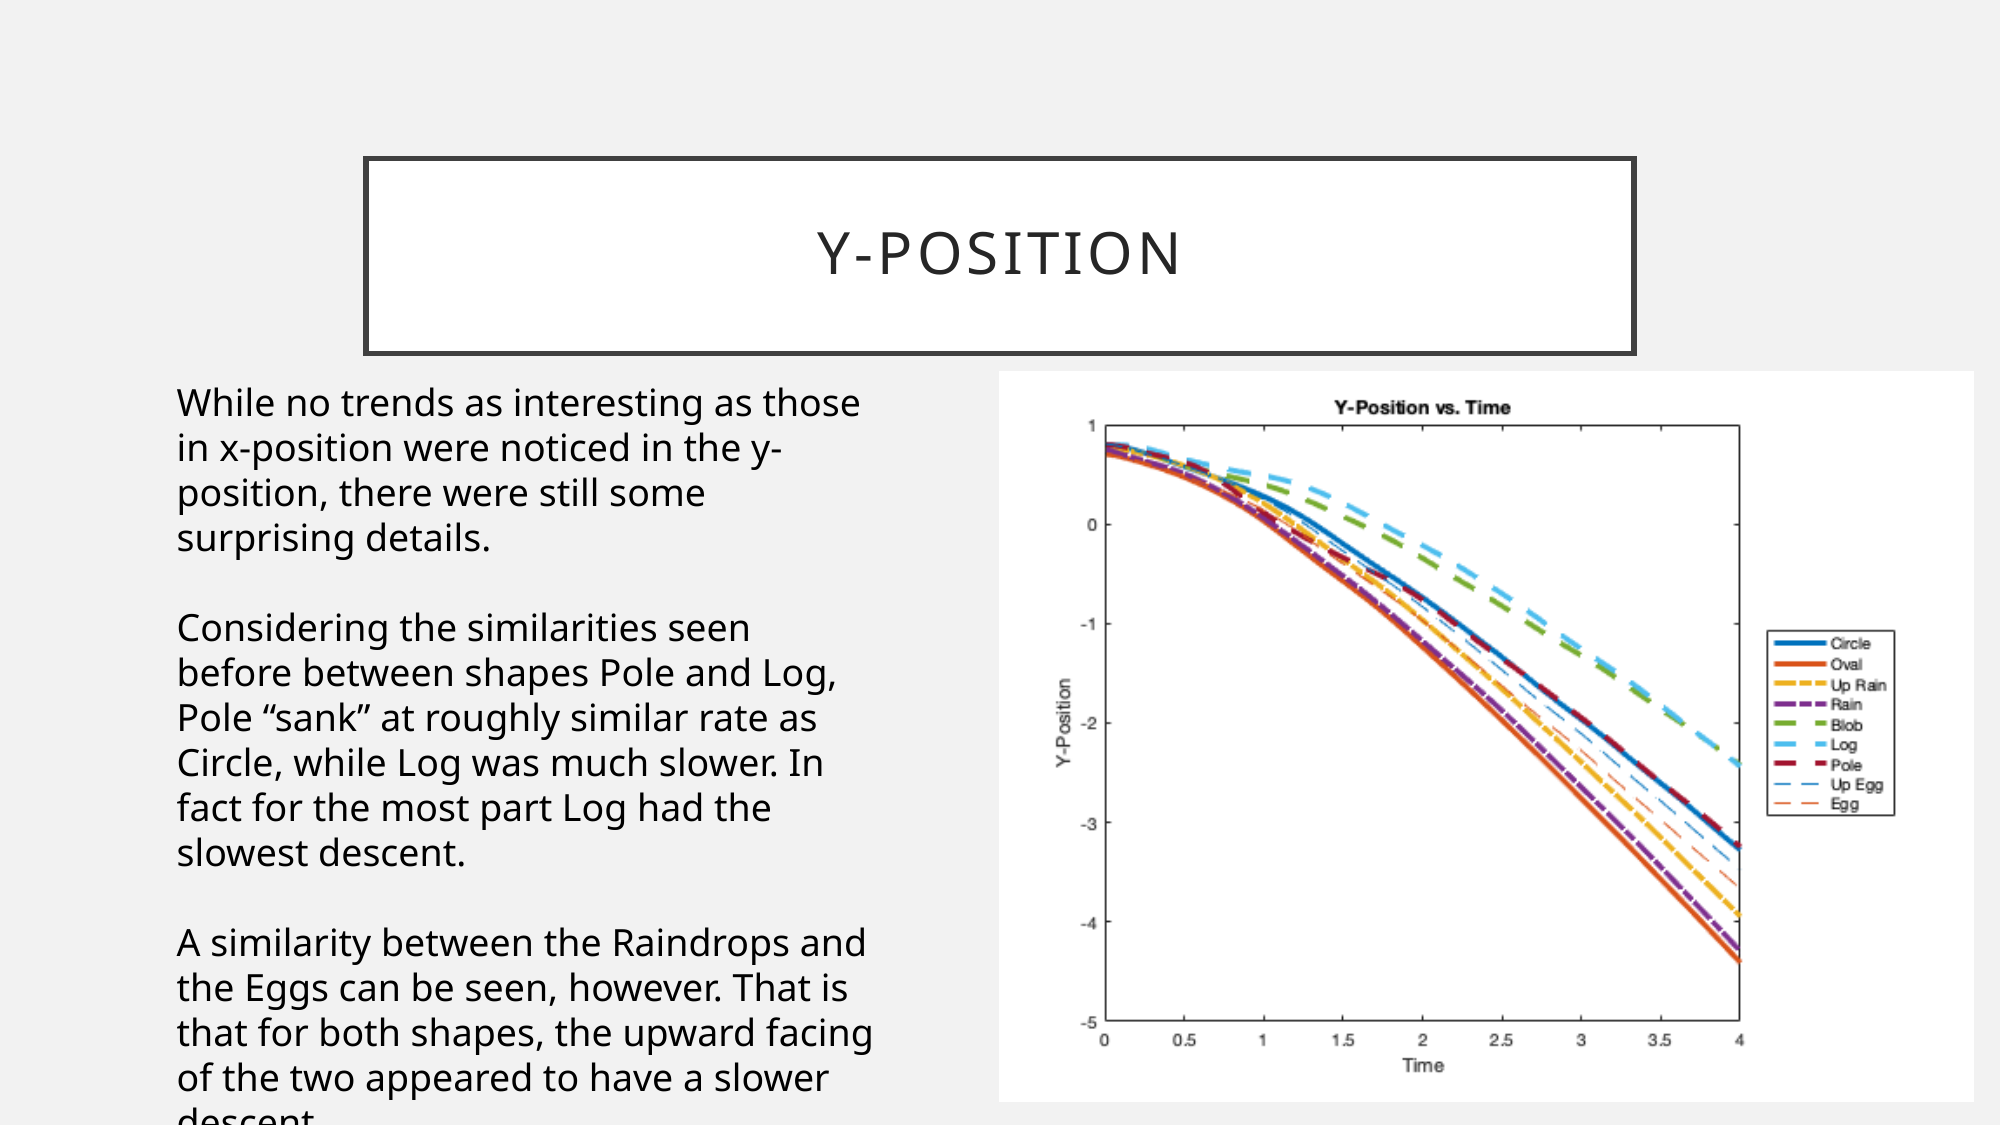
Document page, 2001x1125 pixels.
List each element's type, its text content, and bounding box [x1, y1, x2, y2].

text_box While no trends as interesting as those in x-position were noticed in the y-position, there were still some surprising details. Considering the similarities seen before between shapes Pole and Log, Pole “sank” at roughly similar rate as Circle, while Log was much slower. In fact for the most part Log had the slowest descent. A similarity between the Raindrops and the Eggs can be seen, however. That is that for both shapes, the upward facing of the two appeared to have a slower descent. [161, 371, 892, 1125]
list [999, 371, 1974, 1102]
title Y-position [363, 156, 1637, 356]
